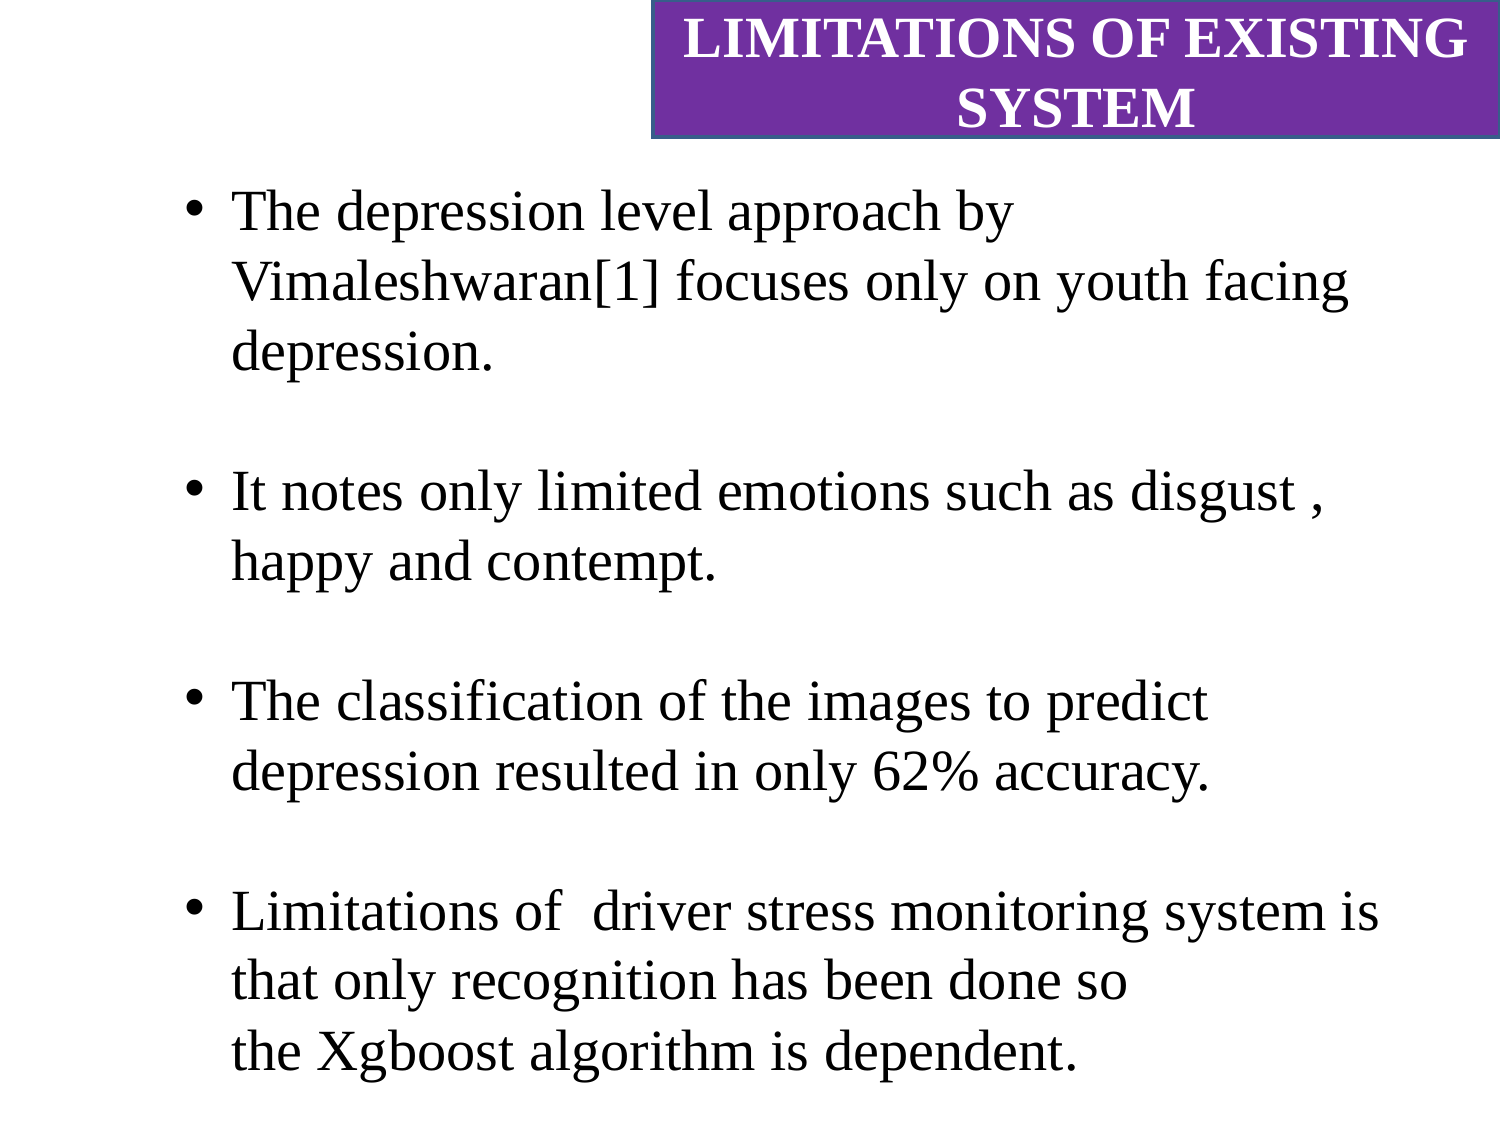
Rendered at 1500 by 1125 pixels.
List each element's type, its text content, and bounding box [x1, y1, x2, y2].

text_box The depression level approach by Vimaleshwaran[1] focuses only on youth facing depression. It notes only limited emotions such as disgust , happy and contempt. The classification of the images to predict depression resulted in only 62% accuracy. Limitations of driver stress monitoring system is that only recognition has been done so the Xgboost algorithm is dependent. [169, 94, 1405, 1090]
text_box LIMITATIONS OF EXISTING SYSTEM [653, 0, 1500, 138]
